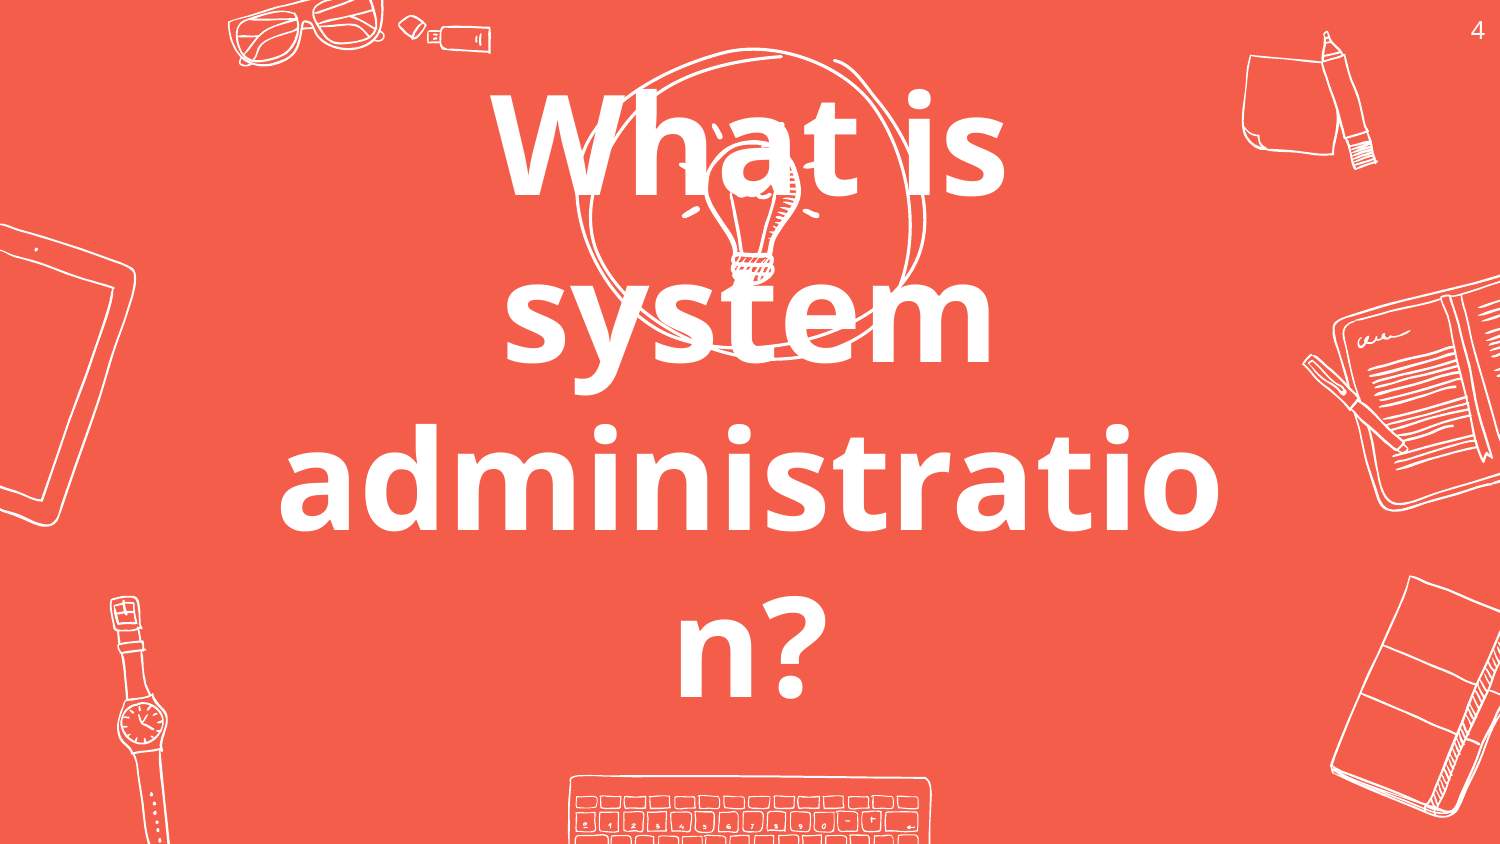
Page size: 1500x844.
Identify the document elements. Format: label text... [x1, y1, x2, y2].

text_box [803, 160, 822, 169]
text_box [802, 208, 820, 219]
text_box [773, 121, 785, 137]
title What is system administration? [225, 400, 1275, 741]
text_box [711, 123, 723, 140]
text_box [681, 206, 700, 219]
slide_number 4 [1435, 0, 1500, 53]
text_box [679, 162, 697, 174]
text_box [703, 140, 801, 287]
text_box [576, 49, 925, 360]
